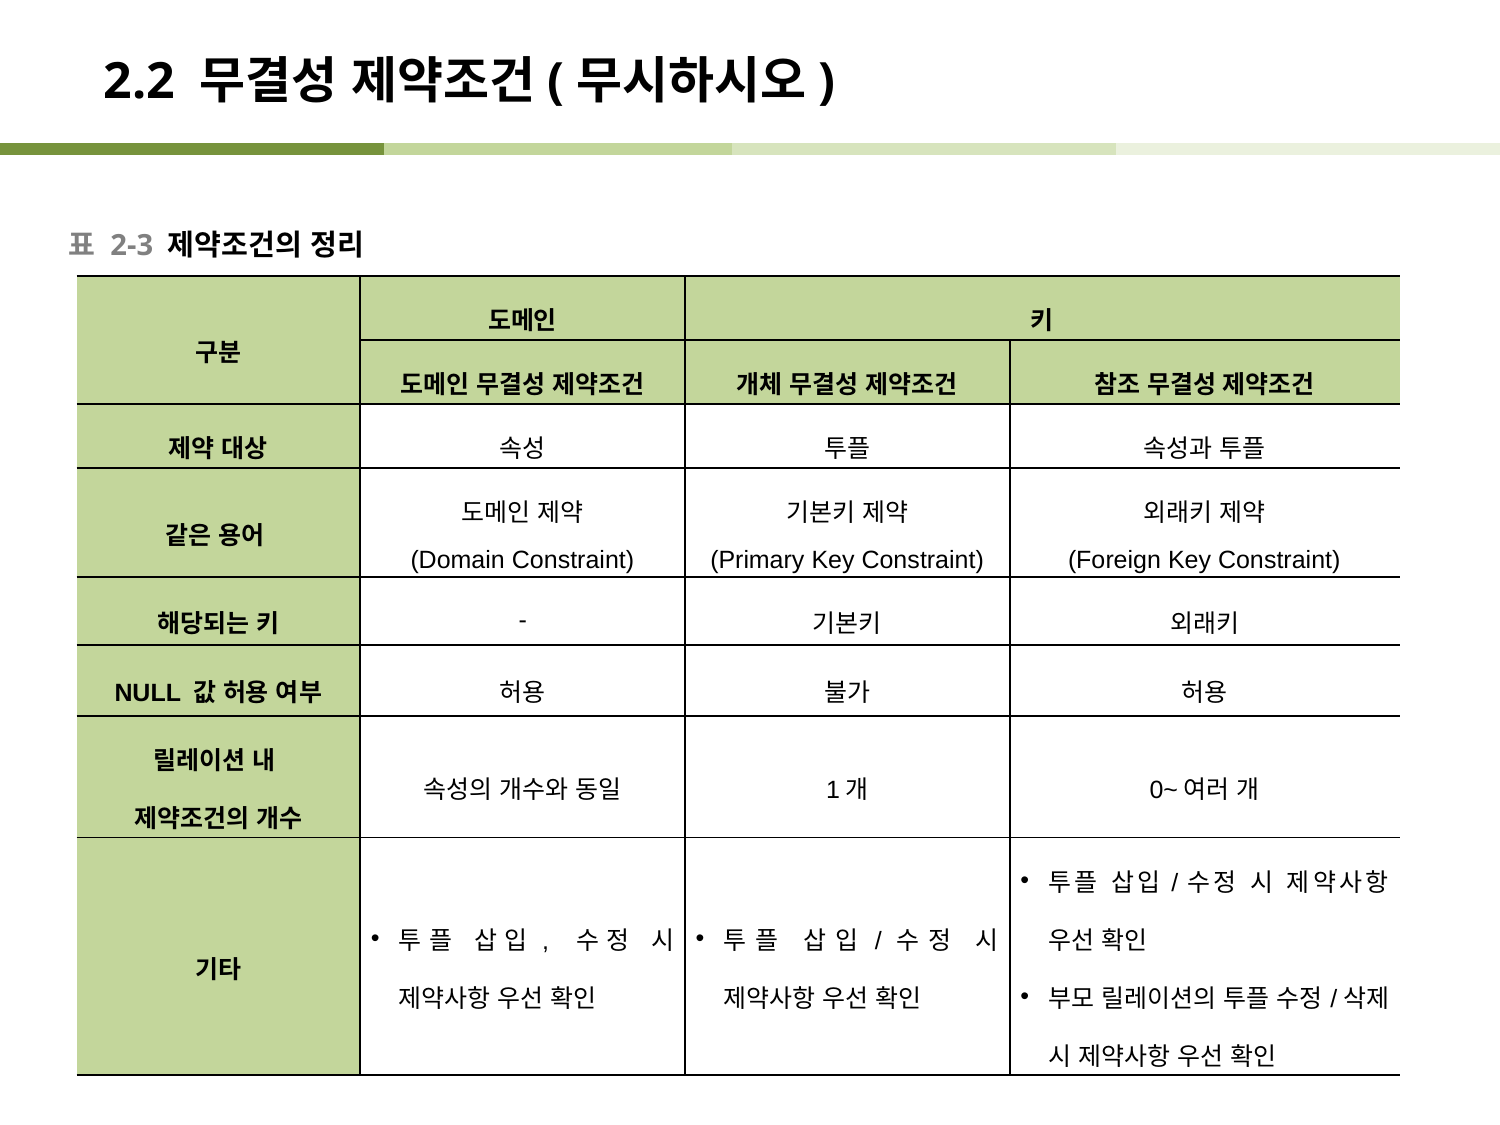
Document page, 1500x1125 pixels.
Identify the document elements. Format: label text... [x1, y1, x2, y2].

table_cell 속성 [361, 405, 684, 467]
table_cell - [361, 578, 684, 644]
table_header 구분 [77, 277, 359, 403]
table_cell 기본키 [686, 578, 1009, 644]
table_cell 도메인 무결성 제약조건 [361, 341, 684, 403]
table_cell 허용 [1011, 646, 1400, 715]
table_cell 속성의 개수와 동일 [361, 717, 684, 837]
table_cell 허용 [361, 646, 684, 715]
table_cell 0~여러 개 [1011, 717, 1400, 837]
table_cell 투플 삽입/수정 시 제약사항 우선 확인 [686, 838, 1009, 1074]
table_cell 제약 대상 [77, 405, 359, 467]
title 2.2 무결성 제약조건(무시하시오) [88, 32, 1330, 124]
table_cell 기타 [77, 838, 359, 1074]
table_cell 투플 삽입/수정 시 제약사항 우선 확인 부모 릴레이션의 투플 수정/삭제 시 제약사항 우선 확인 [1011, 838, 1400, 1074]
table_cell 해당되는 키 [77, 578, 359, 644]
table_header 도메인 [361, 277, 684, 339]
table_cell 외래키 [1011, 578, 1400, 644]
table_cell 1개 [686, 717, 1009, 837]
table_cell 참조 무결성 제약조건 [1011, 341, 1400, 403]
table_cell 속성과 투플 [1011, 405, 1400, 467]
table_cell NULL 값 허용 여부 [77, 646, 359, 715]
table_cell 같은 용어 [77, 469, 359, 576]
table_cell 투플 삽입, 수정 시 제약사항 우선 확인 [361, 838, 684, 1074]
table_cell 개체 무결성 제약조건 [686, 341, 1009, 403]
table_cell 불가 [686, 646, 1009, 715]
table_cell 투플 [686, 405, 1009, 467]
table_cell 릴레이션 내 제약조건의 개수 [77, 717, 359, 837]
table_header 키 [686, 277, 1400, 339]
table_cell 기본키 제약 (Primary Key Constraint) [686, 469, 1009, 576]
table_cell 도메인 제약 (Domain Constraint) [361, 469, 684, 576]
text_box 표 2-3 제약조건의 정리 [53, 219, 361, 268]
table_cell 외래키 제약 (Foreign Key Constraint) [1011, 469, 1400, 576]
